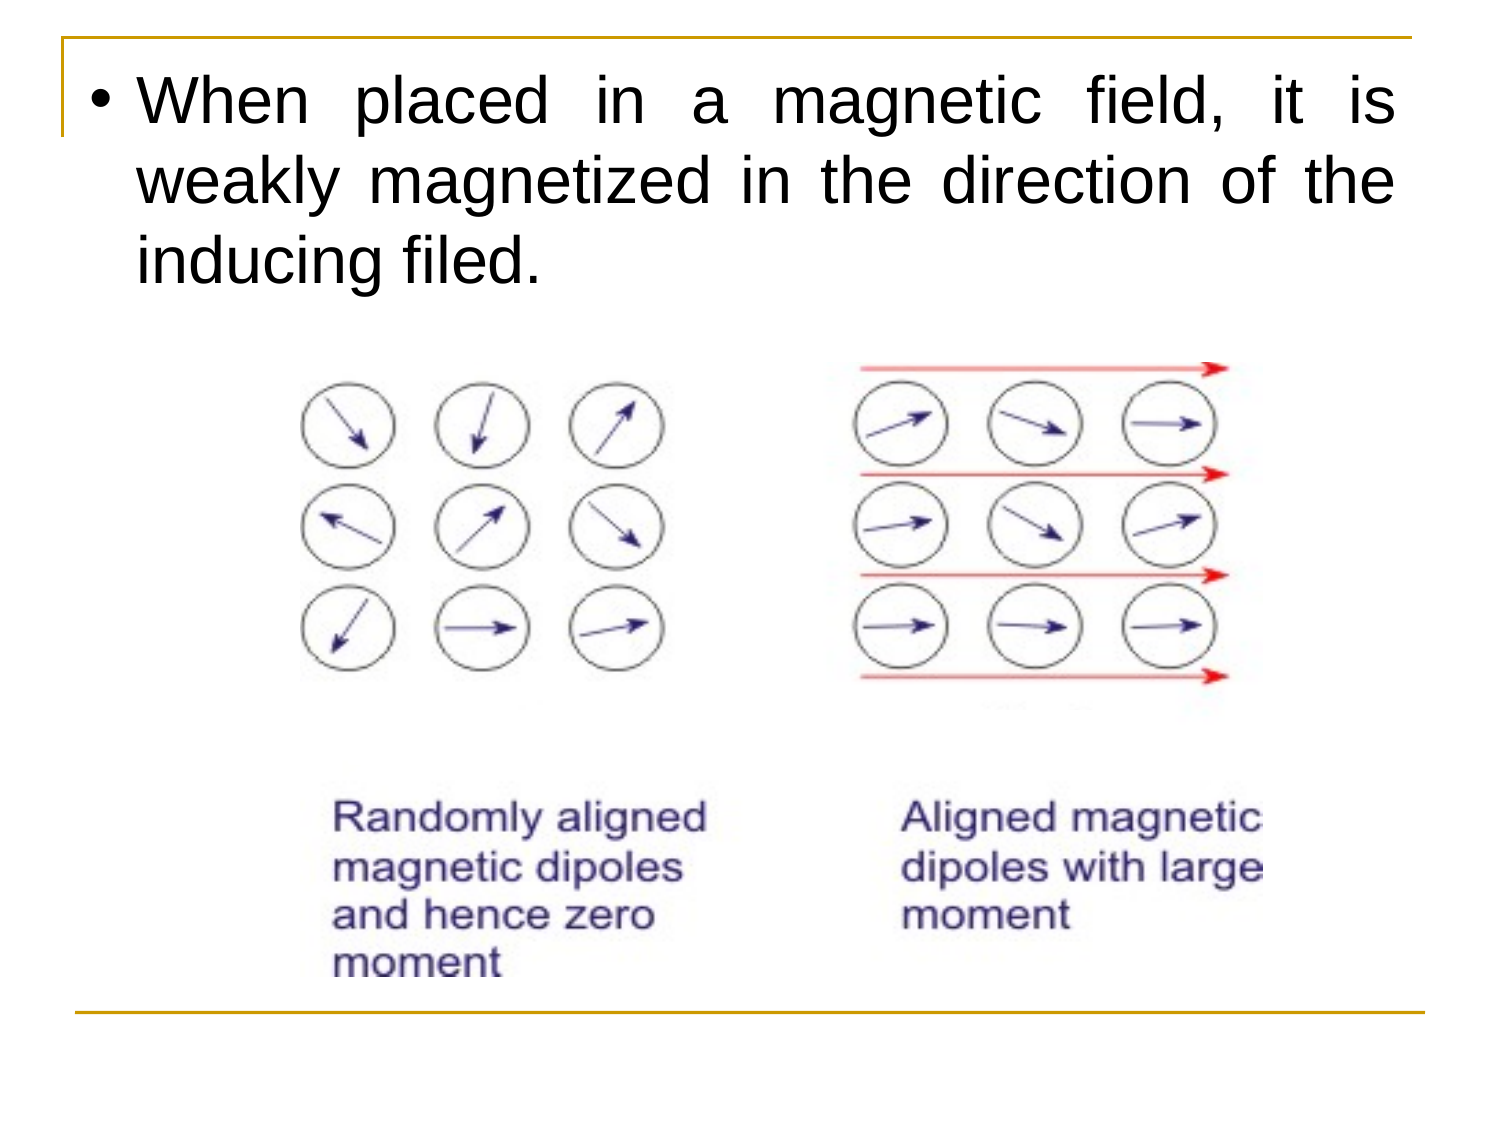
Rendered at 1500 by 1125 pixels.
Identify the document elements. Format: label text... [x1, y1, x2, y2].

text_box When placed in a magnetic field, it is weakly magnetized in the direction of the inducing filed. [74, 49, 1413, 385]
picture [299, 362, 1263, 977]
